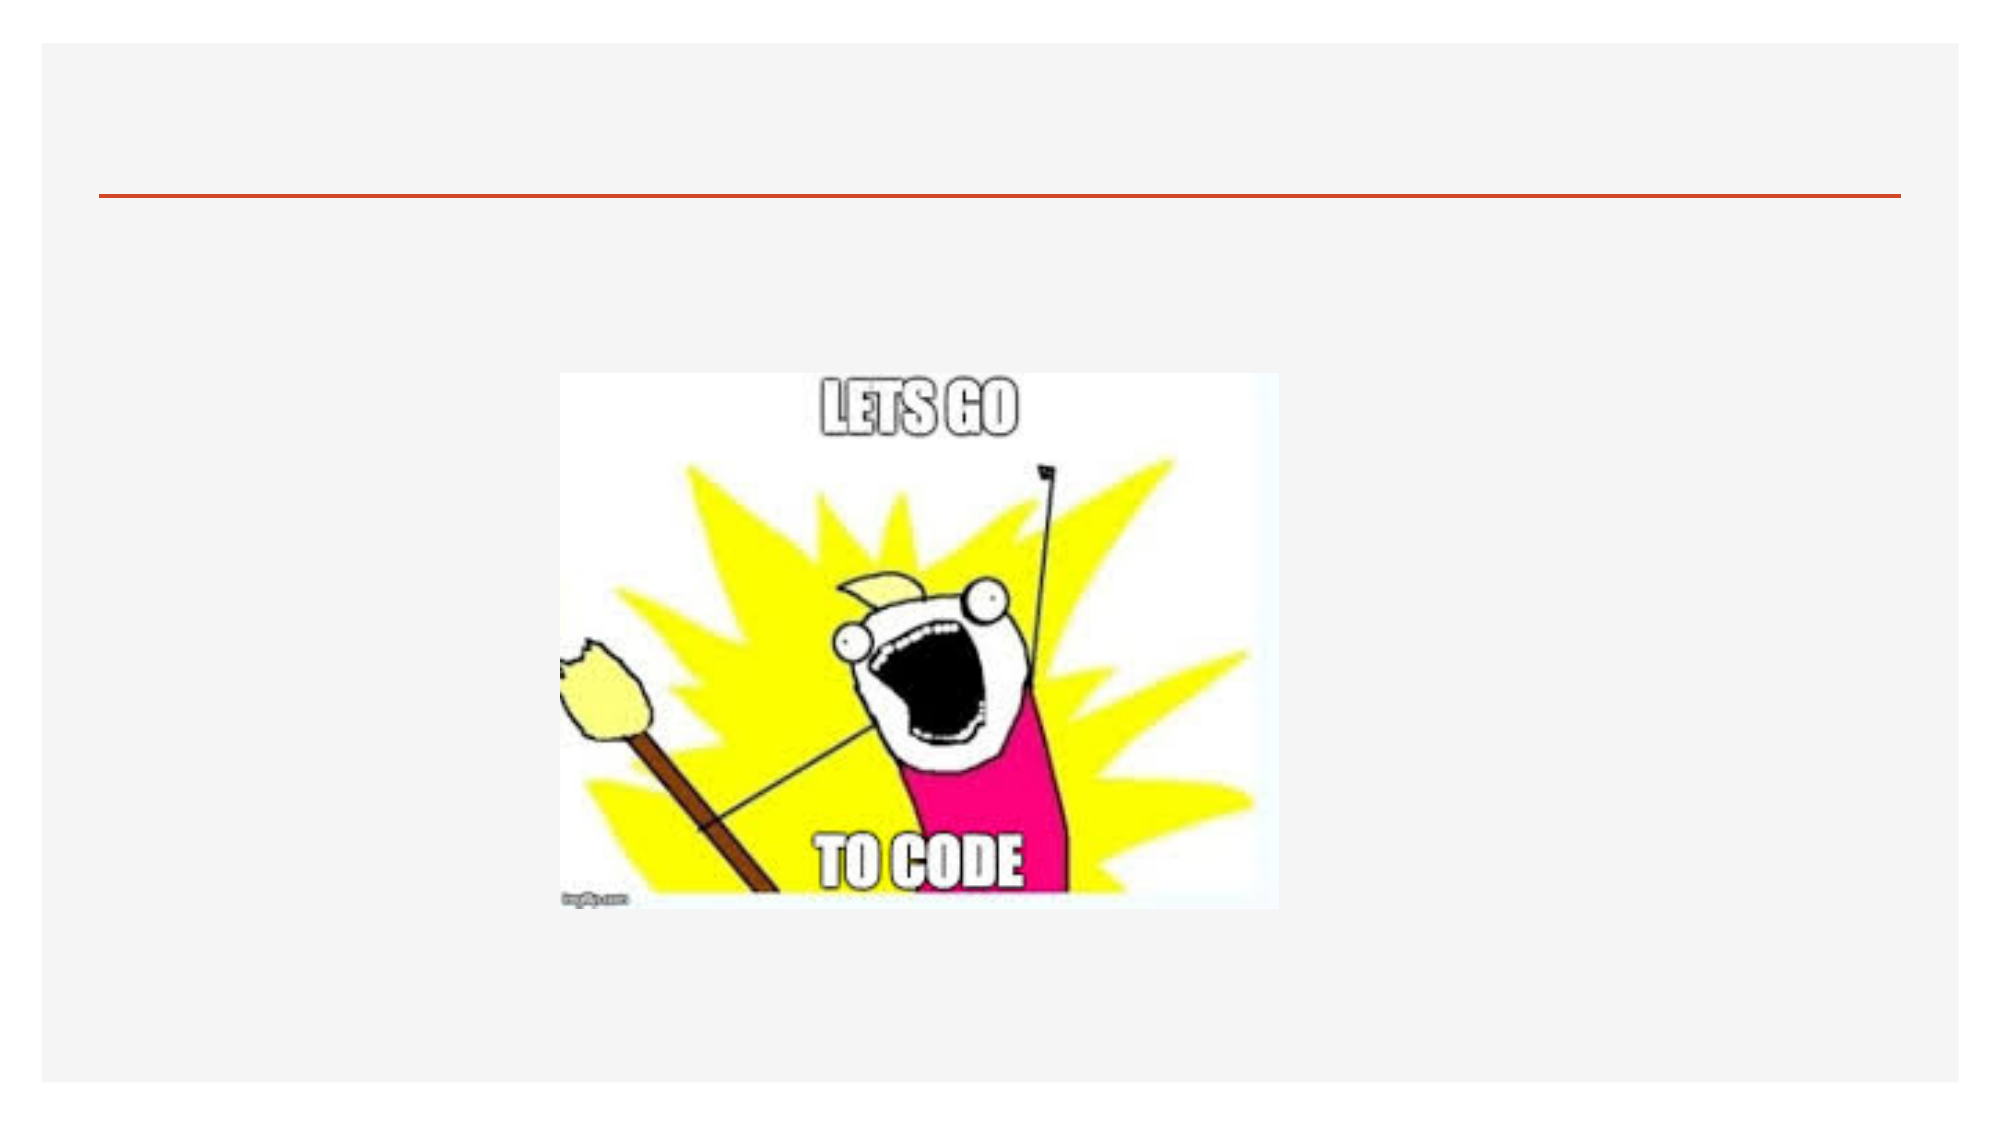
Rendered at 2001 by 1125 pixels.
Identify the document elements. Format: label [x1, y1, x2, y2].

picture [559, 373, 1279, 910]
